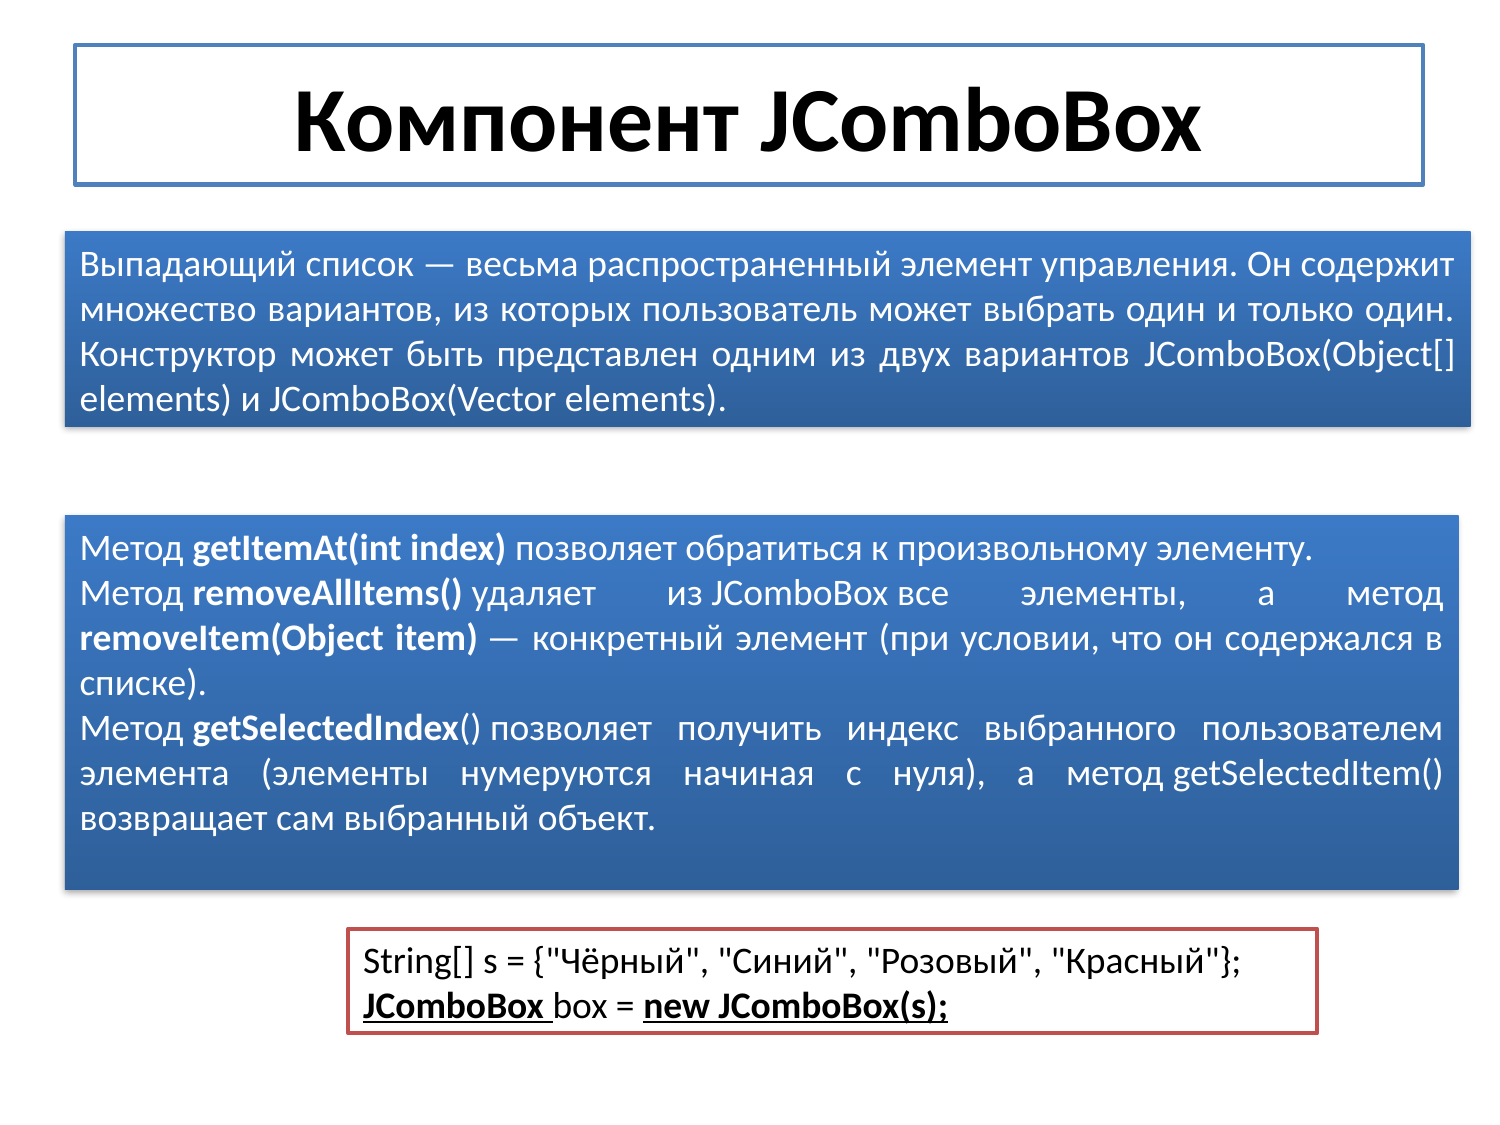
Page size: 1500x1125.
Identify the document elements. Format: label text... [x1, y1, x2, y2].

text_box Метод getItemAt(int index) позволяет обратиться к произвольному элементу. Метод removeAllItems() удаляет из JComboBox все элементы, а метод removeItem(Object item) — конкретный элемент (при условии, что он содержался в списке). Метод getSelectedIndex() позволяет получить индекс выбранного пользователем элемента (элементы нумеруются начиная с нуля), а метод getSelectedItem() возвращает сам выбранный объект. [64, 515, 1459, 890]
text_box Выпадающий список — весьма распространенный элемент управления. Он содержит множество вариантов, из которых пользователь может выбрать один и только один. Конструктор может быть представлен одним из двух вариантов JComboBox(Object[] elements) и JComboBox(Vector elements). [64, 231, 1471, 427]
text_box String[] s = {"Чёрный", "Синий", "Розовый", "Красный"}; JComboBox box = new JComboBox(s); [346, 927, 1319, 1035]
title Компонент JComboBox [73, 43, 1425, 187]
